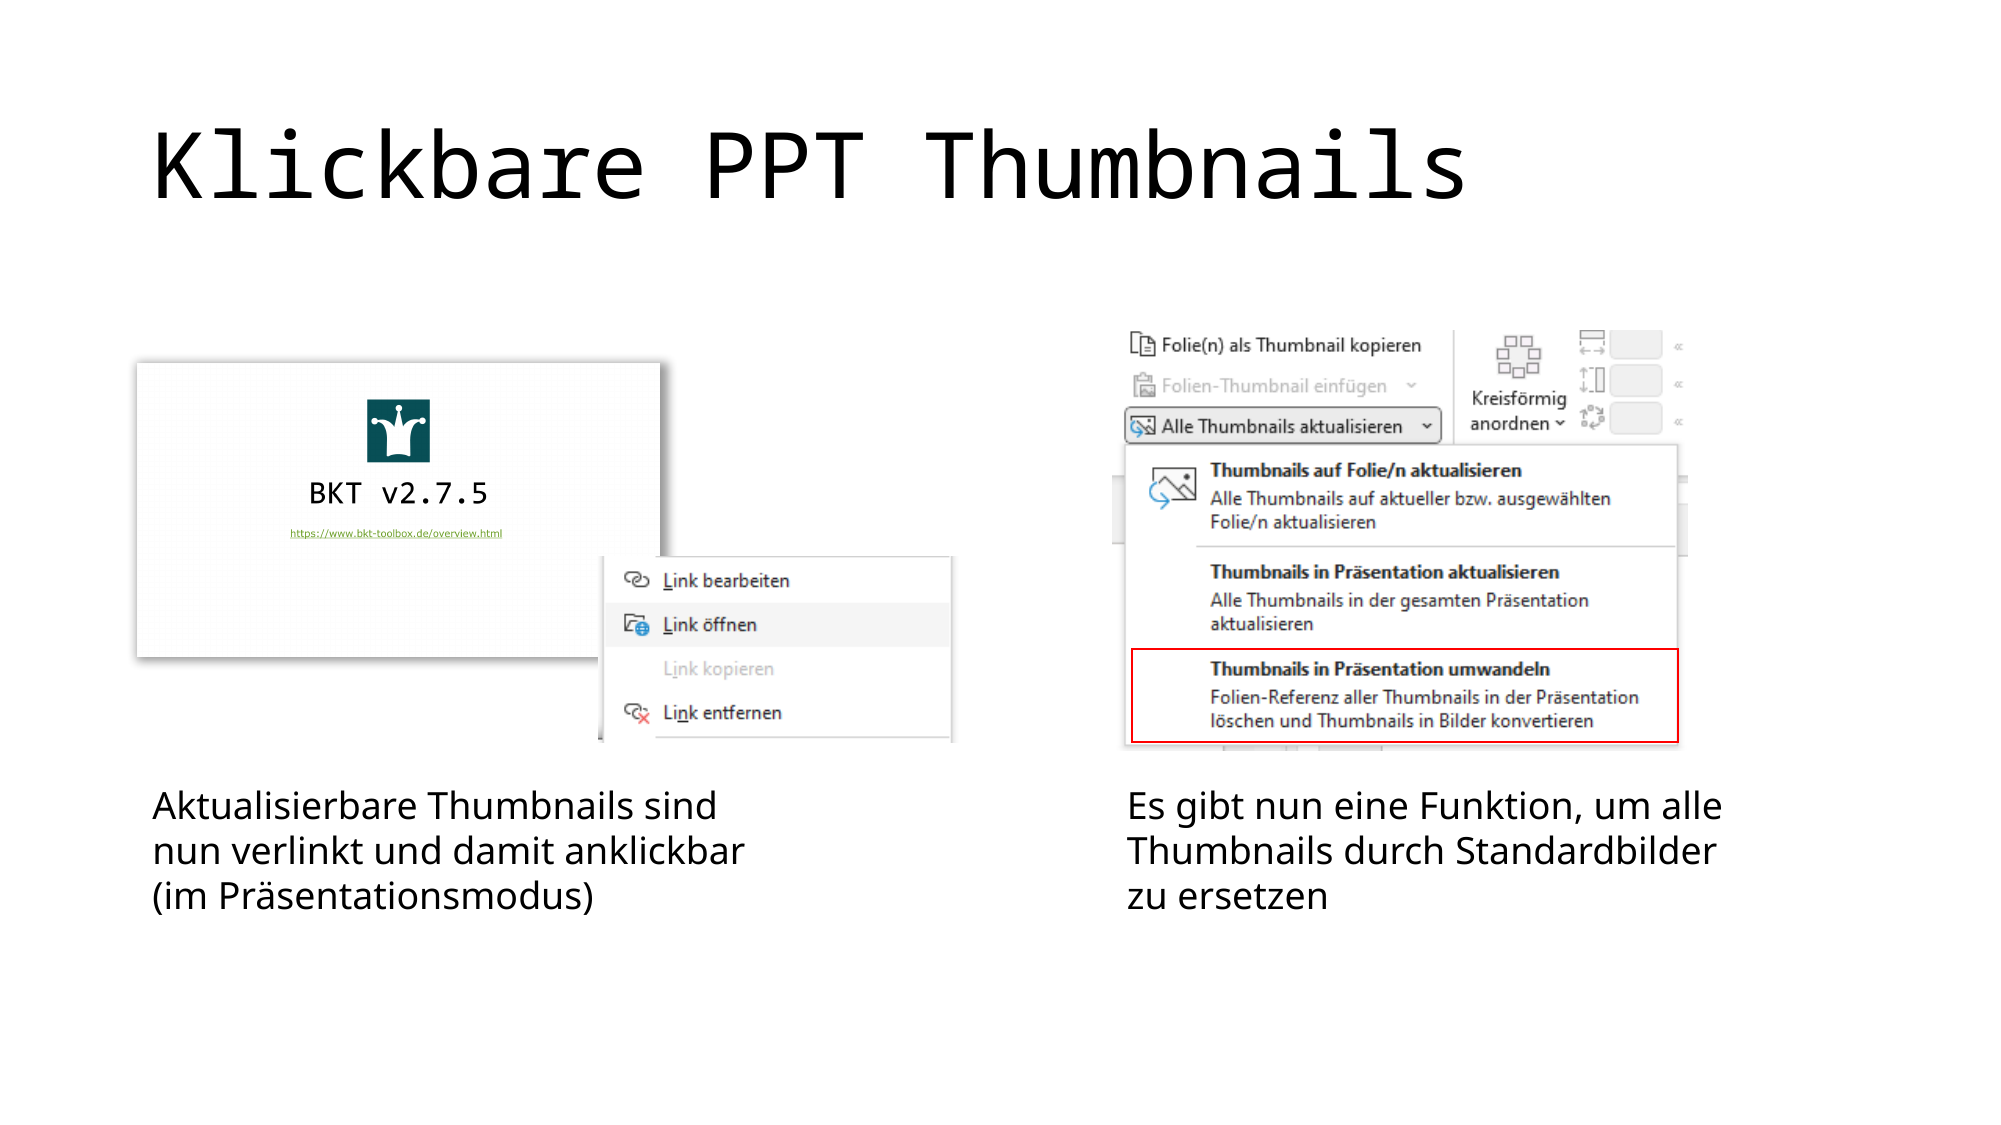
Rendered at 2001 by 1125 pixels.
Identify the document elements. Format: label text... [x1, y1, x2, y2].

text_box Es gibt nun eine Funktion, um alle Thumbnails durch Standardbilder zu ersetzen [1112, 774, 1782, 924]
picture [137, 363, 960, 743]
title Klickbare PPT Thumbnails [137, 59, 1863, 278]
text_box Aktualisierbare Thumbnails sind nun verlinkt und damit anklickbar (im Präsentationsmodus) [137, 774, 808, 924]
picture [1112, 330, 1688, 751]
